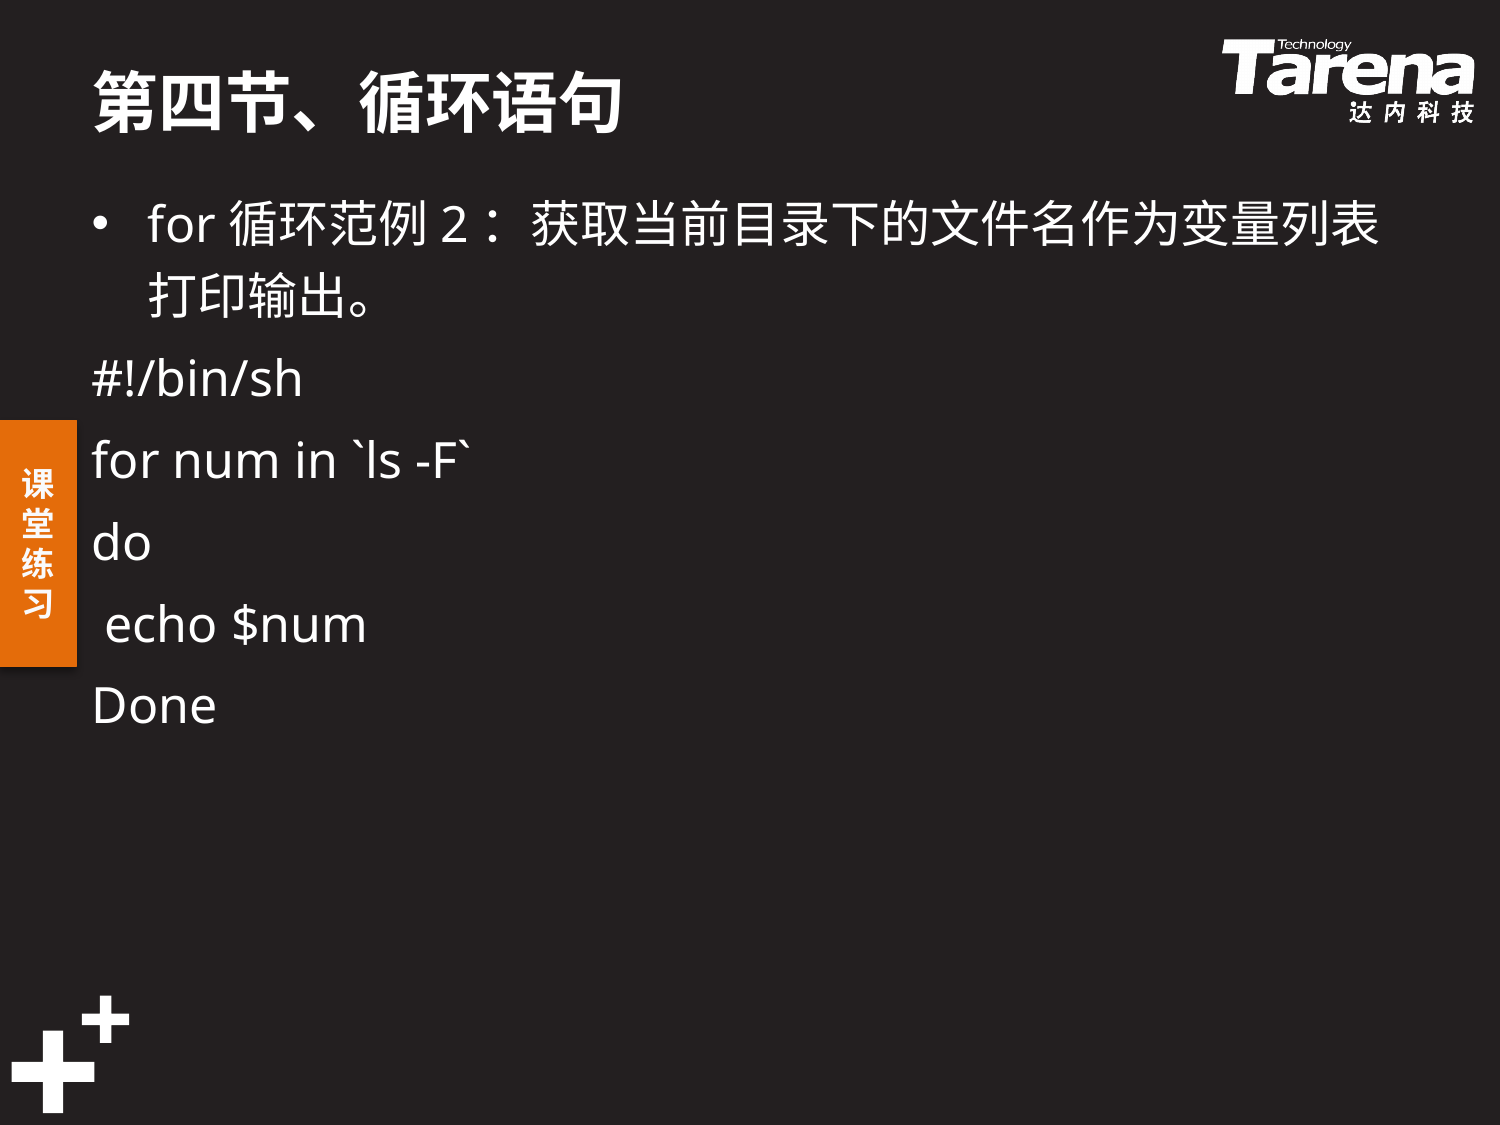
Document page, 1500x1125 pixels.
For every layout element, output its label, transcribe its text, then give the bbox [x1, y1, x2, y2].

picture [1222, 39, 1475, 123]
list for循环范例2：获取当前目录下的文件名作为变量列表打印输出。 #!/bin/sh for num in `ls -F` do echo $num Done [76, 172, 1400, 927]
title 第四节、循环语句 [76, 42, 1188, 160]
